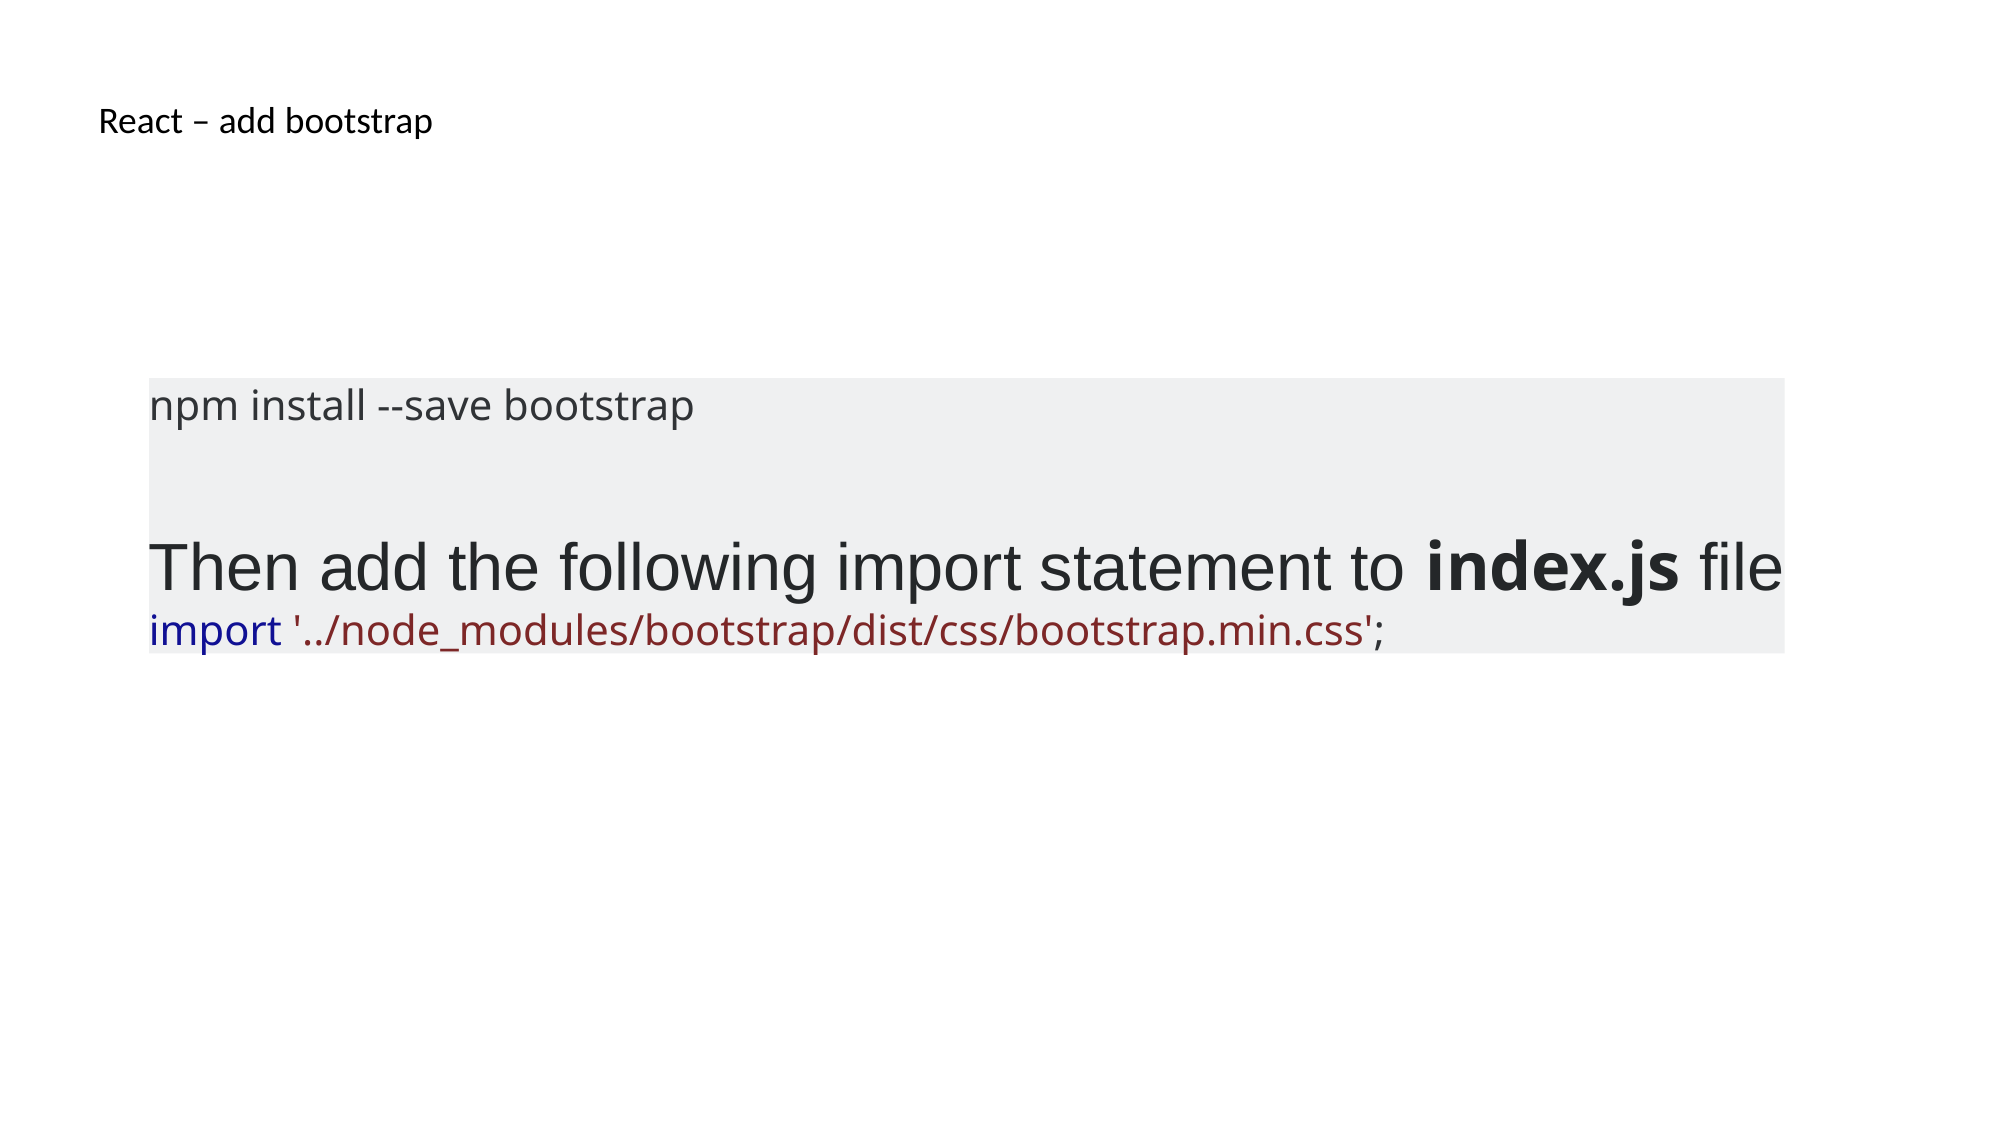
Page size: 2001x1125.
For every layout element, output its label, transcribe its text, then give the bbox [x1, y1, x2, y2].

text_box npm install --save bootstrap Then add the following import statement to index.js file import '../node_modules/bootstrap/dist/css/bootstrap.min.css'; [149, 378, 1785, 654]
text_box React – add bootstrap [83, 88, 449, 148]
